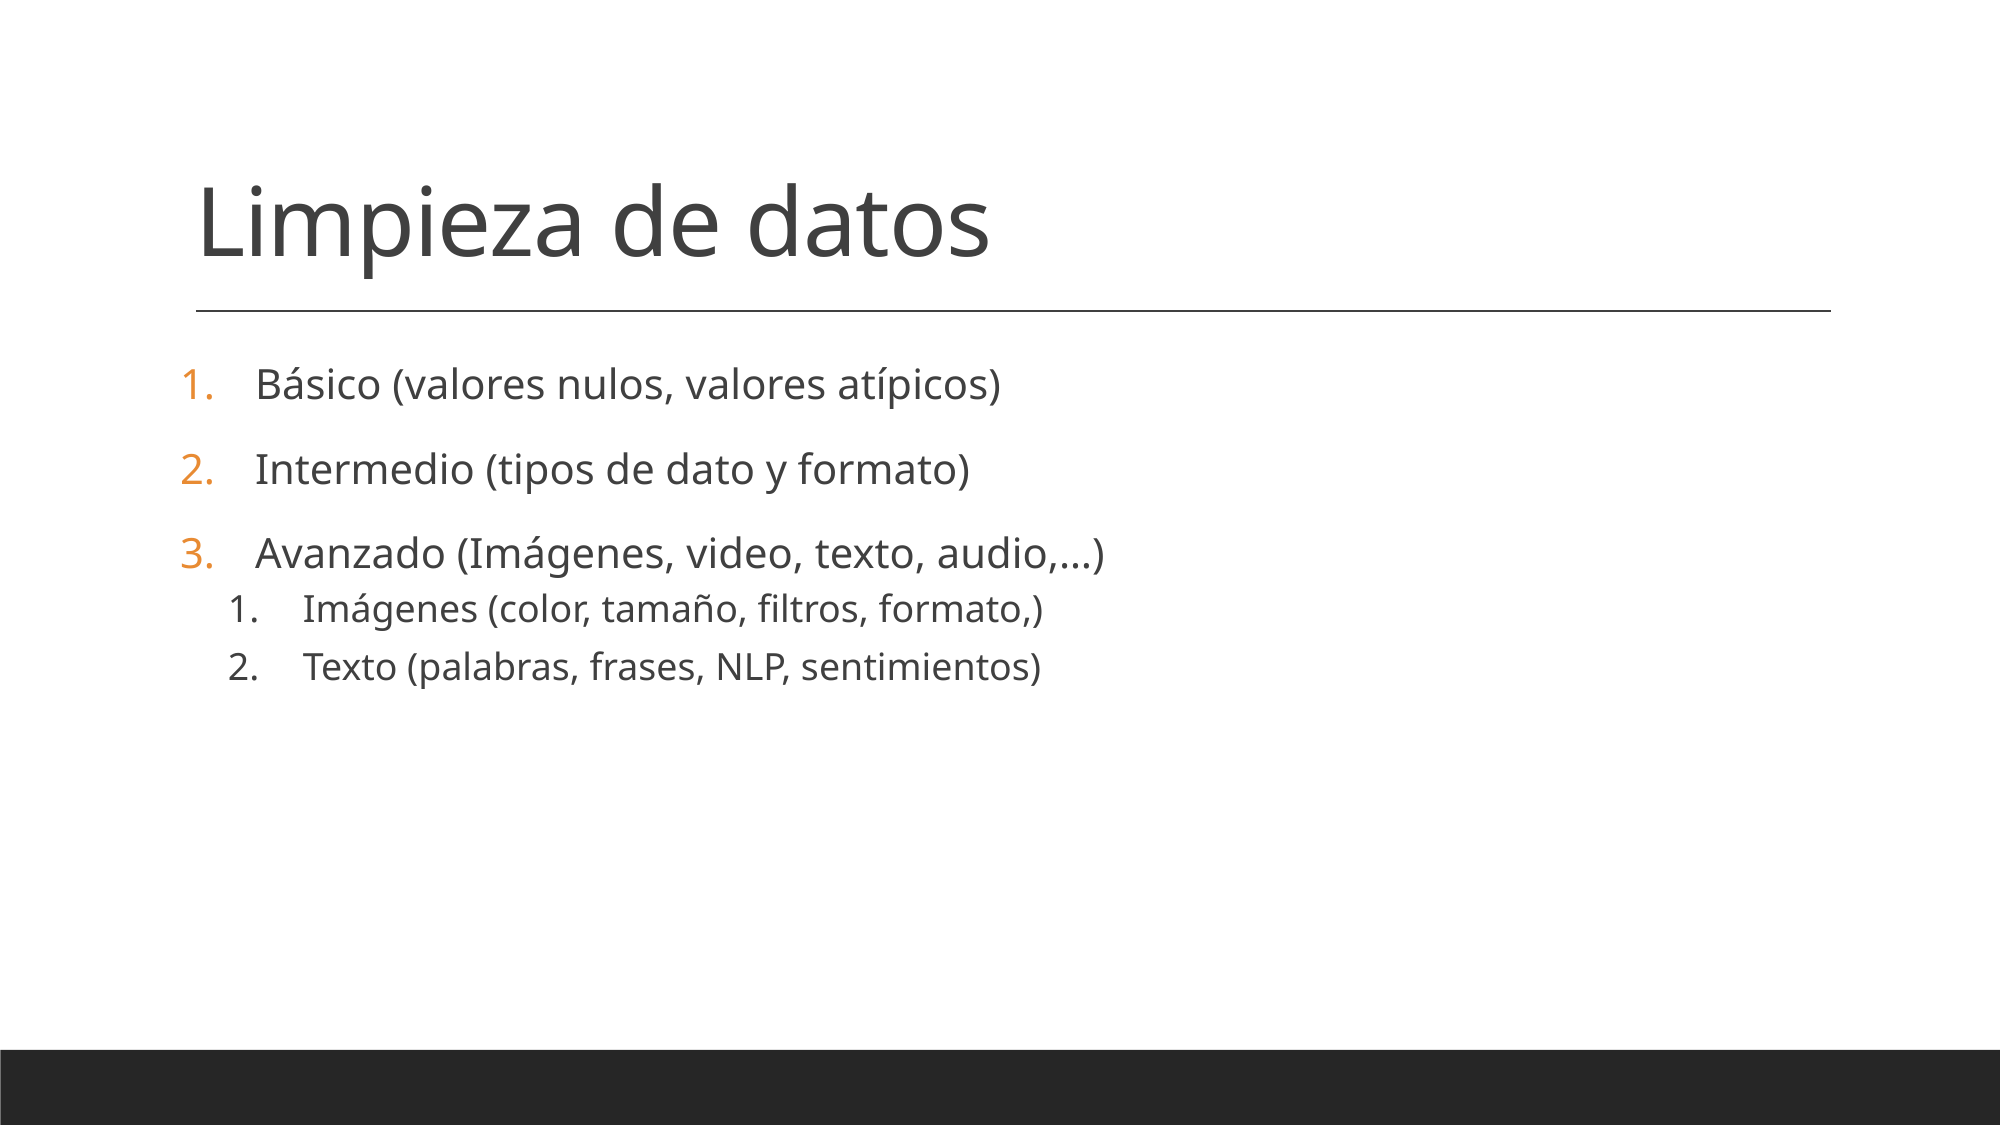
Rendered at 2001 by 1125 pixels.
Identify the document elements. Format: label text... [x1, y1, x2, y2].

list Básico (valores nulos, valores atípicos) Intermedio (tipos de dato y formato) Avanzado (Imágenes, video, texto, audio,…) Imágenes (color, tamaño, filtros, formato,) Texto (palabras, frases, NLP, sentimientos) [180, 345, 1830, 963]
title Limpieza de datos [180, 47, 1830, 285]
